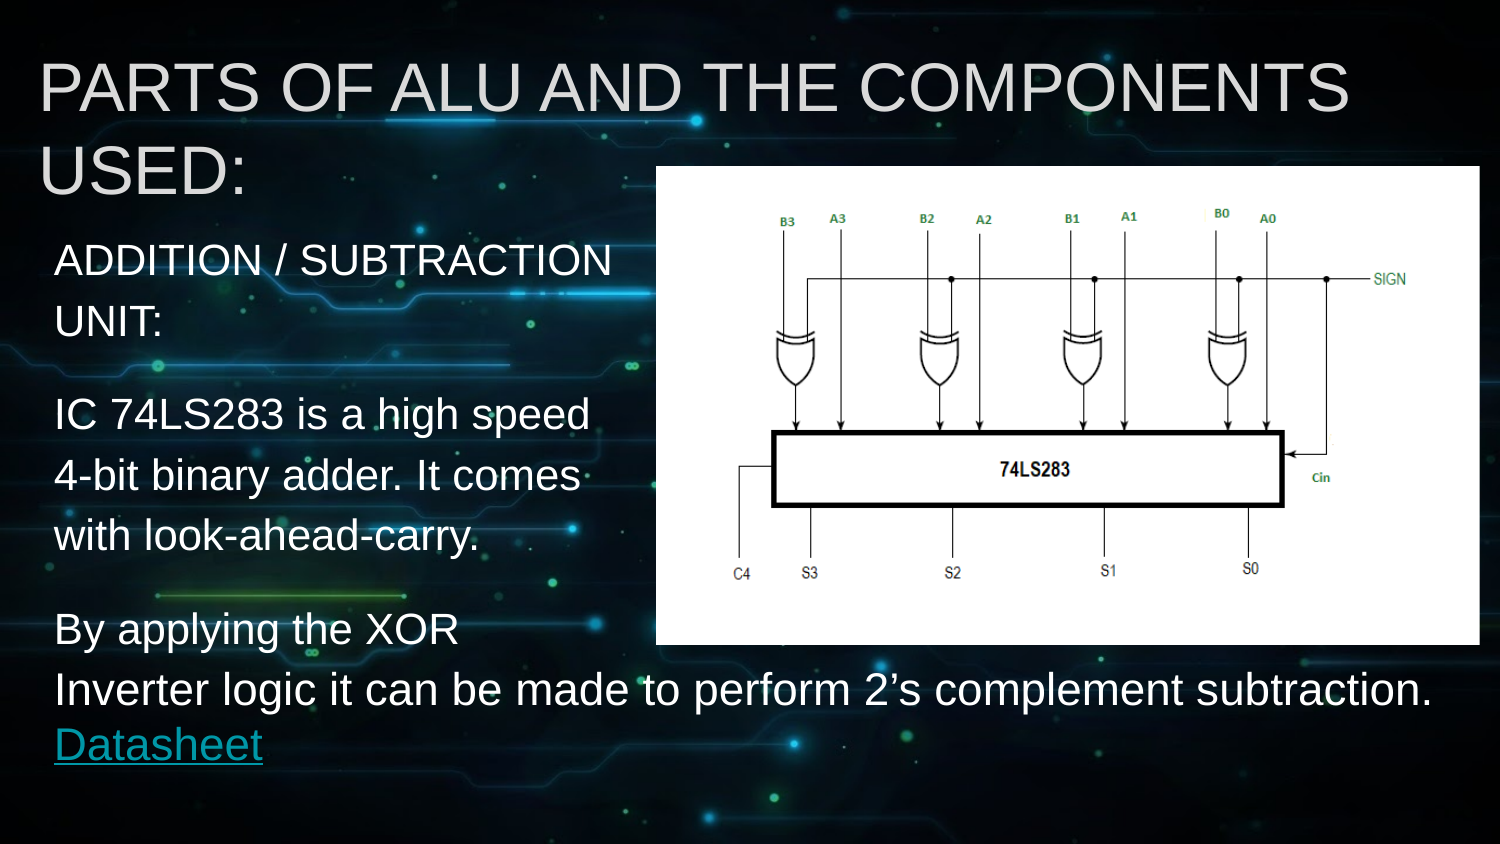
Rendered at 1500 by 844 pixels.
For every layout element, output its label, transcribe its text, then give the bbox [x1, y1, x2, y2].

text_box Inverter logic it can be made to perform 2’s complement subtraction. Datasheet [38, 644, 1480, 785]
list ADDITION / SUBTRACTION UNIT: IC 74LS283 is a high speed 4-bit binary adder. It comes with look-ahead-carry. By applying the XOR [38, 209, 632, 644]
title PARTS OF ALU AND THE COMPONENTS USED: [23, 27, 1422, 122]
picture [0, 0, 1500, 844]
